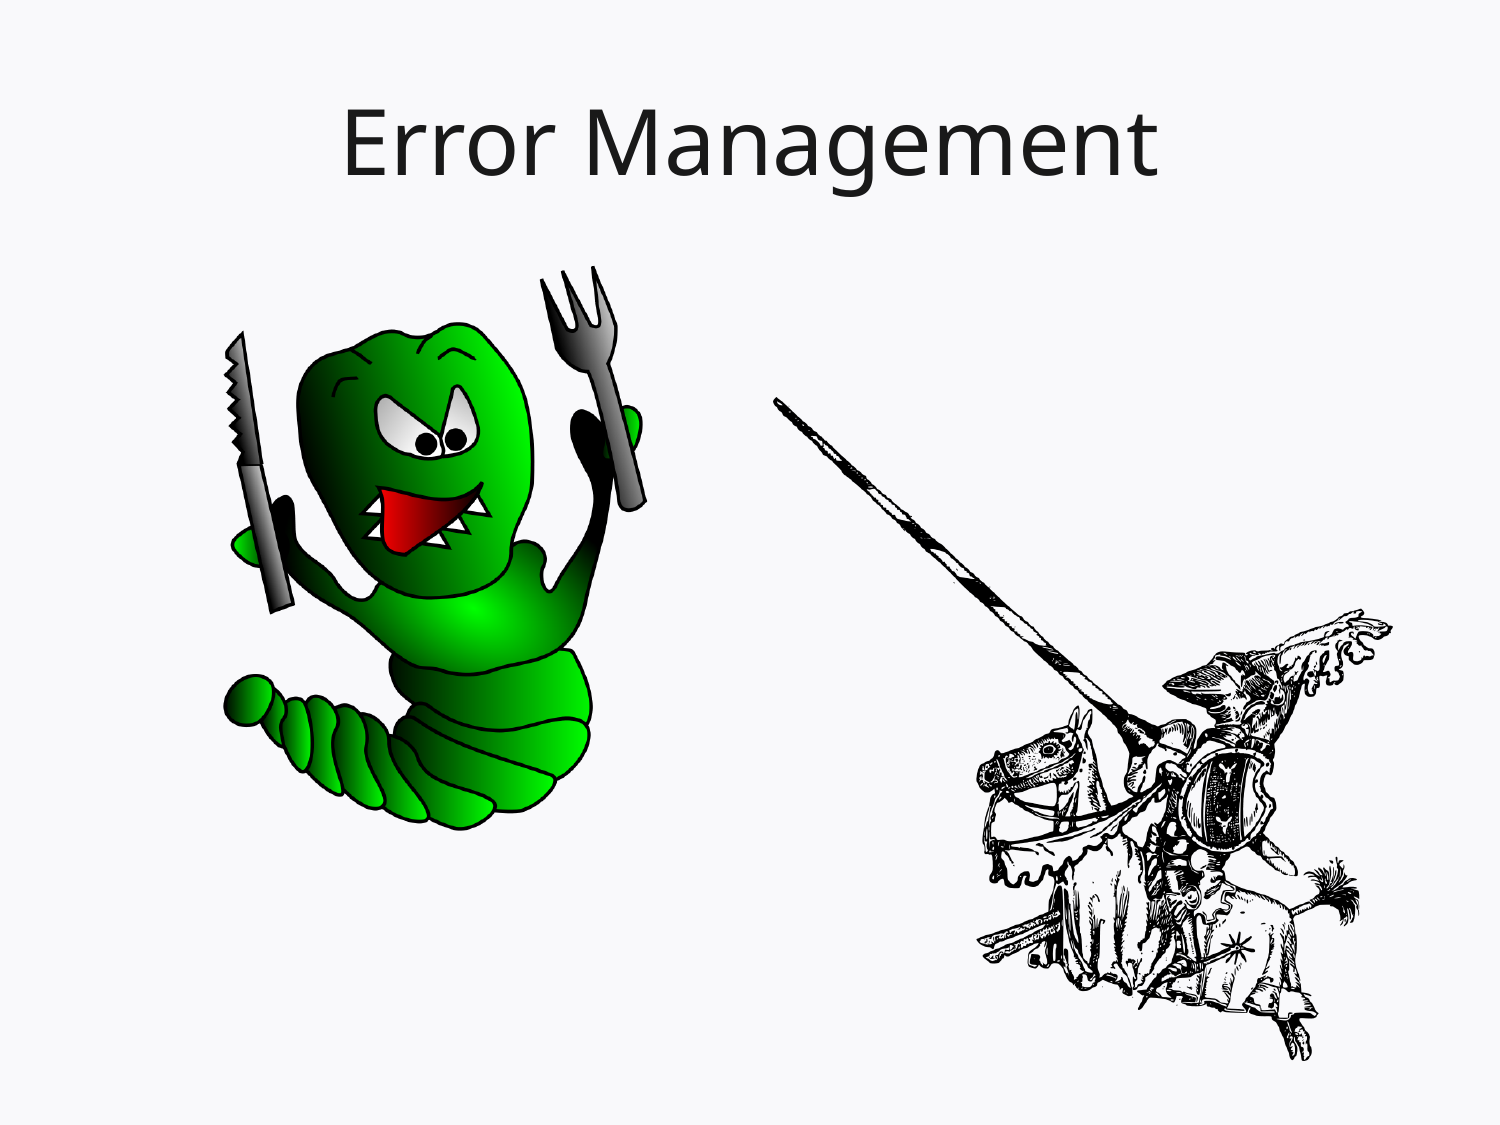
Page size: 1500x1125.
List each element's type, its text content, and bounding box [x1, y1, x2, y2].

picture [218, 255, 654, 834]
picture [773, 396, 1393, 1062]
title Error Management [75, 45, 1425, 233]
